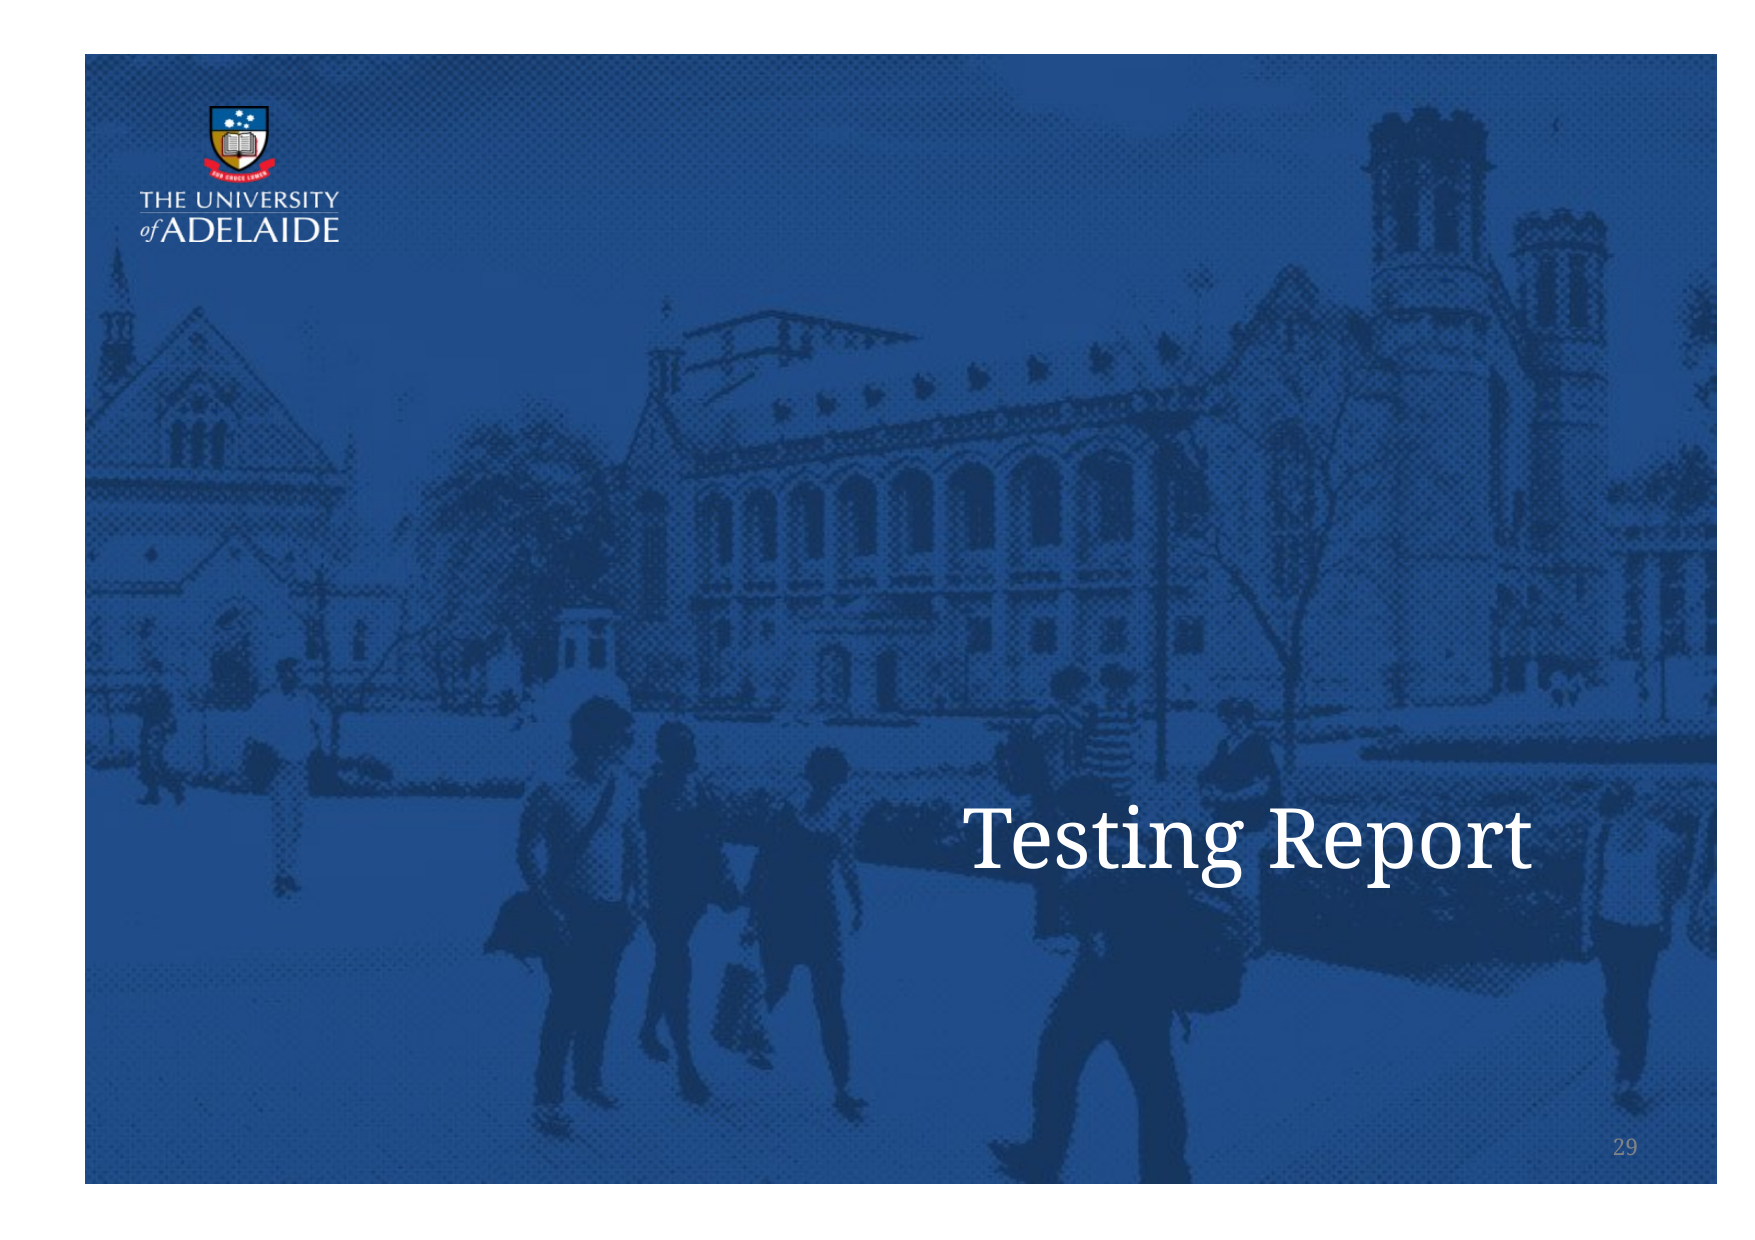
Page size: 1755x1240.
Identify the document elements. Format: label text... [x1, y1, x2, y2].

text_box Testing Report [660, 783, 1534, 886]
text_box 29 [1610, 1130, 1641, 1160]
picture [85, 54, 1717, 1184]
